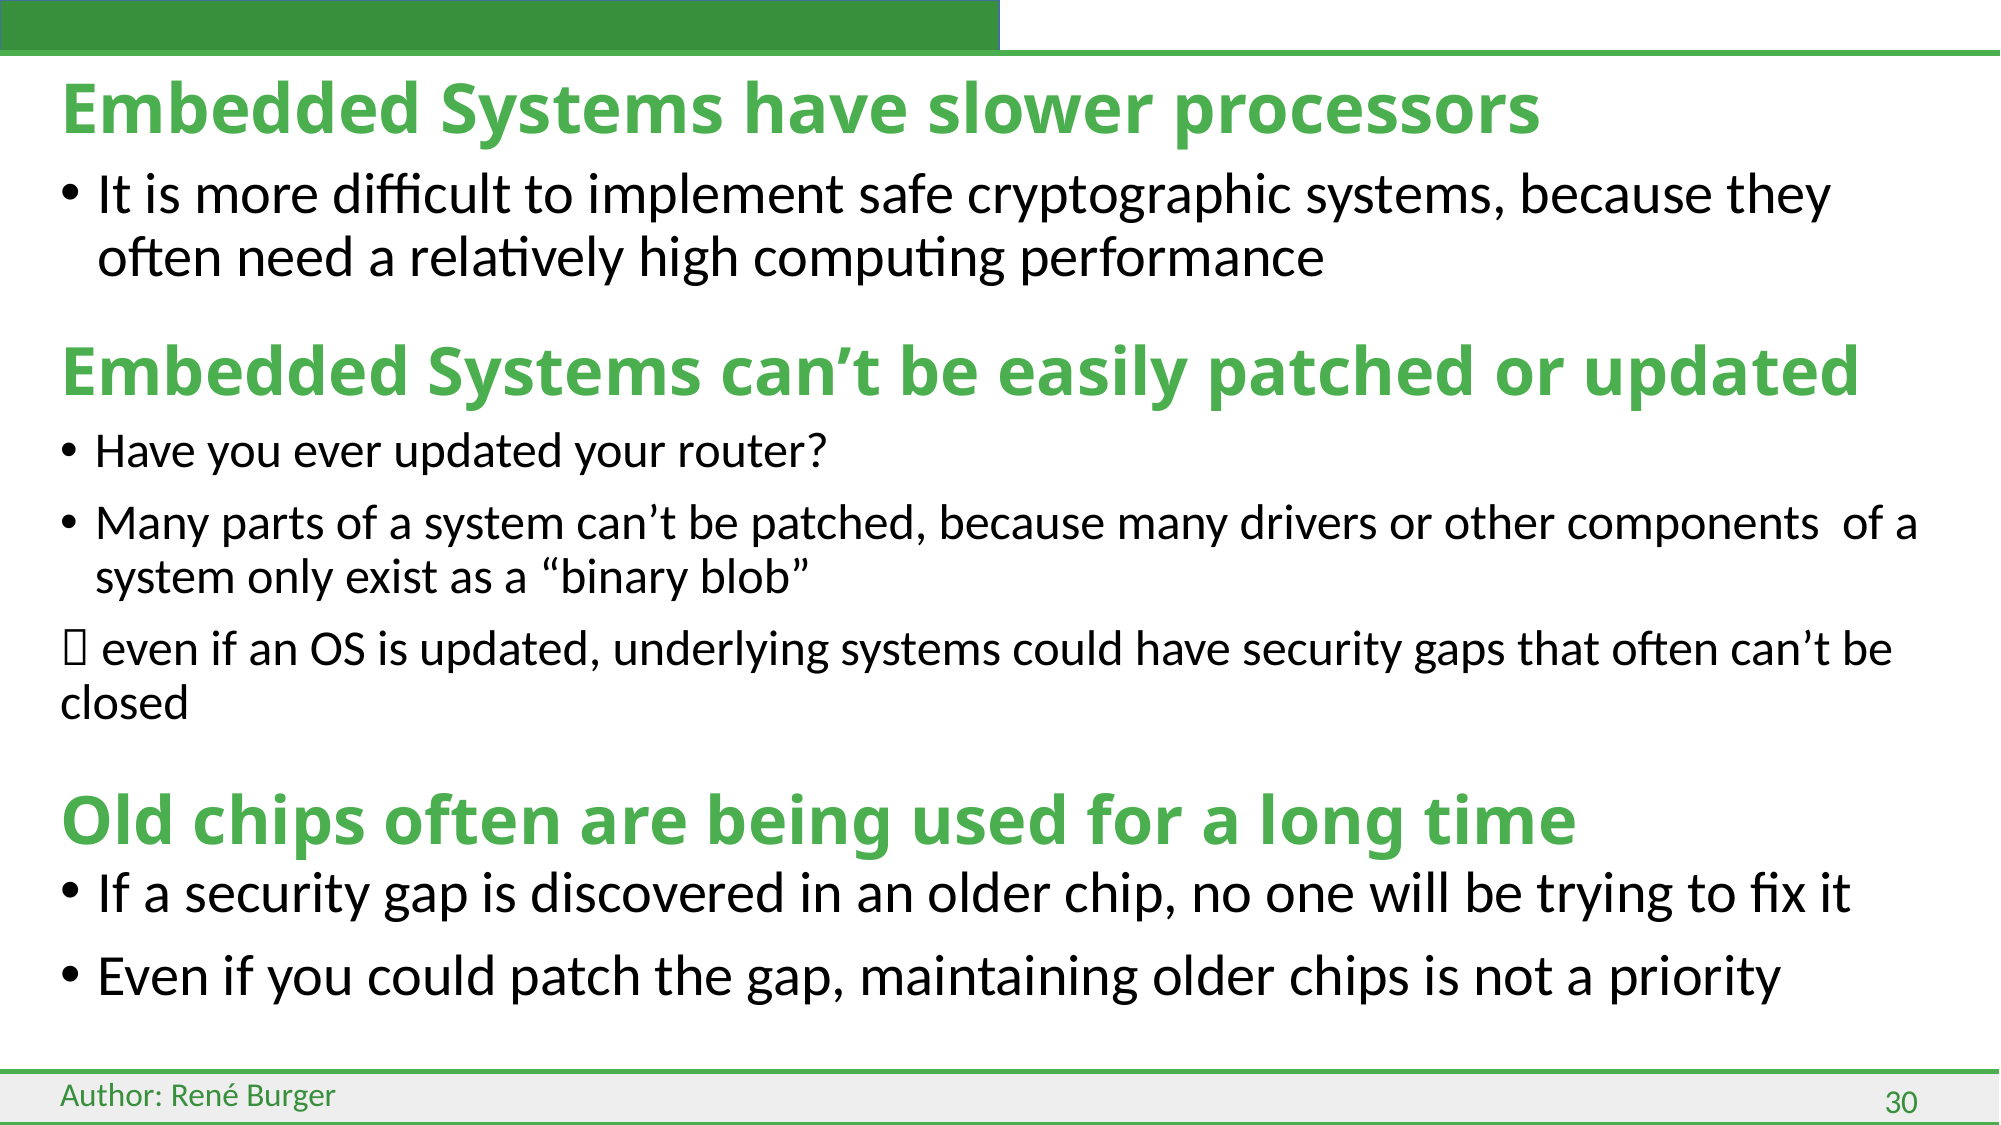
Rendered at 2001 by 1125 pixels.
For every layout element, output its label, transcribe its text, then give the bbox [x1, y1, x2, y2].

title Embedded Systems have slower processors [45, 66, 1950, 156]
list It is more difficult to implement safe cryptographic systems, because they often need a relatively high computing performance [45, 156, 1950, 328]
text_box Embedded Systems can’t be easily patched or updated [44, 328, 1950, 417]
text_box If a security gap is discovered in an older chip, no one will be trying to fix it Even if you could patch the gap, maintaining older chips is not a priority [44, 854, 1950, 1125]
text_box Have you ever updated your router? Many parts of a system can’t be patched, because many drivers or other components of a system only exist as a “binary blob”  even if an OS is updated, underlying systems could have security gaps that often can’t be closed [44, 417, 1950, 740]
text_box Old chips often are being used for a long time [44, 777, 1950, 854]
